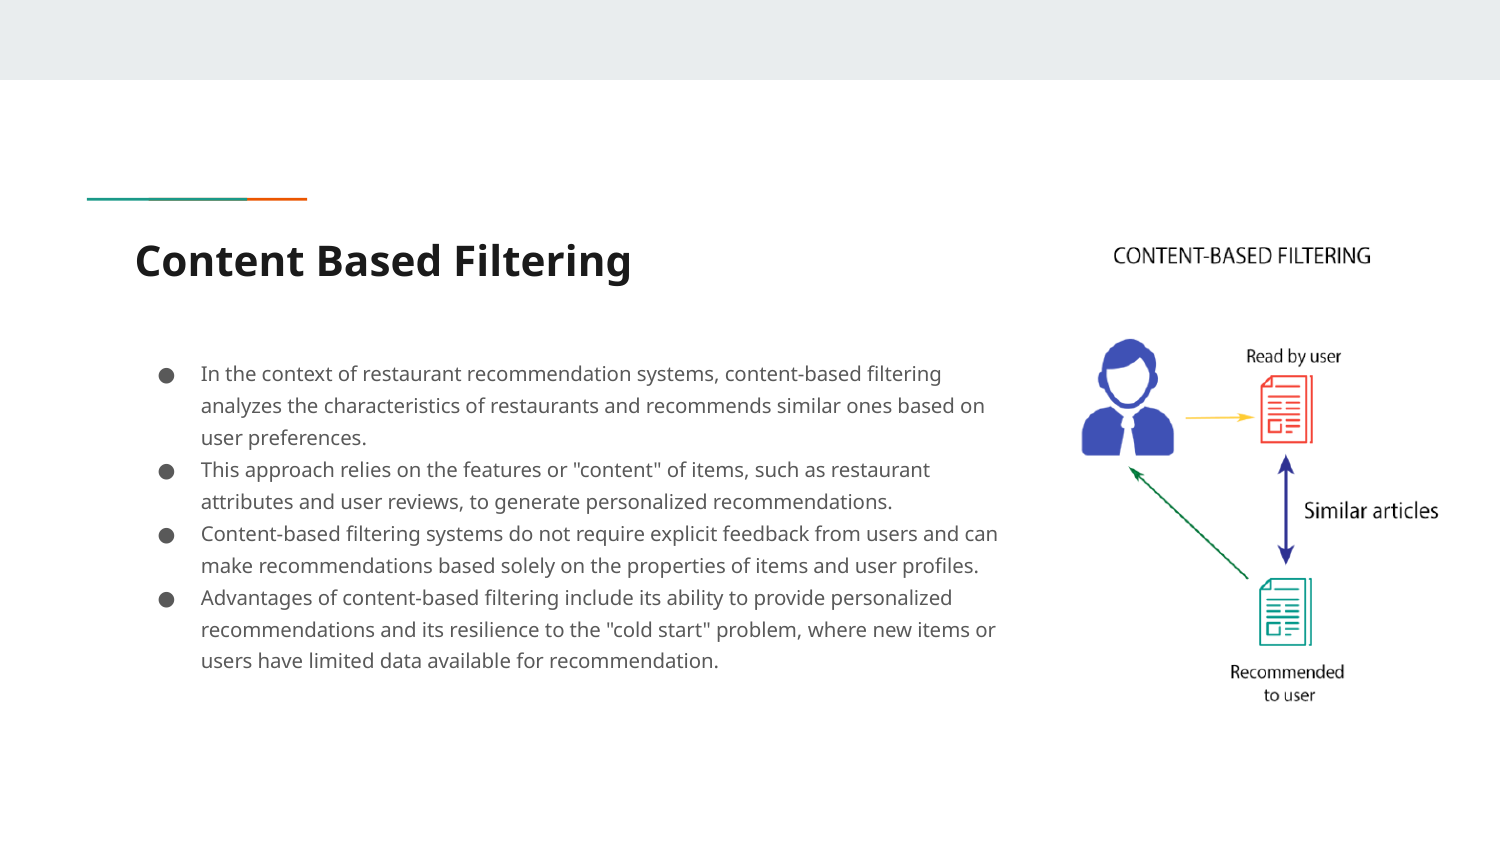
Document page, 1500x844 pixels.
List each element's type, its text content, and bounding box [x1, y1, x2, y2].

picture [1038, 227, 1456, 750]
list In the context of restaurant recommendation systems, content-based filtering analyzes the characteristics of restaurants and recommends similar ones based on user preferences. This approach relies on the features or "content" of items, such as restaurant attributes and user reviews, to generate personalized recommendations. Content-based filtering systems do not require explicit feedback from users and can make recommendations based solely on the properties of items and user profiles. Advantages of content-based filtering include its ability to provide personalized recommendations and its resilience to the "cold start" problem, where new items or users have limited data available for recommendation. [119, 341, 1021, 712]
title Content Based Filtering [119, 216, 1381, 305]
